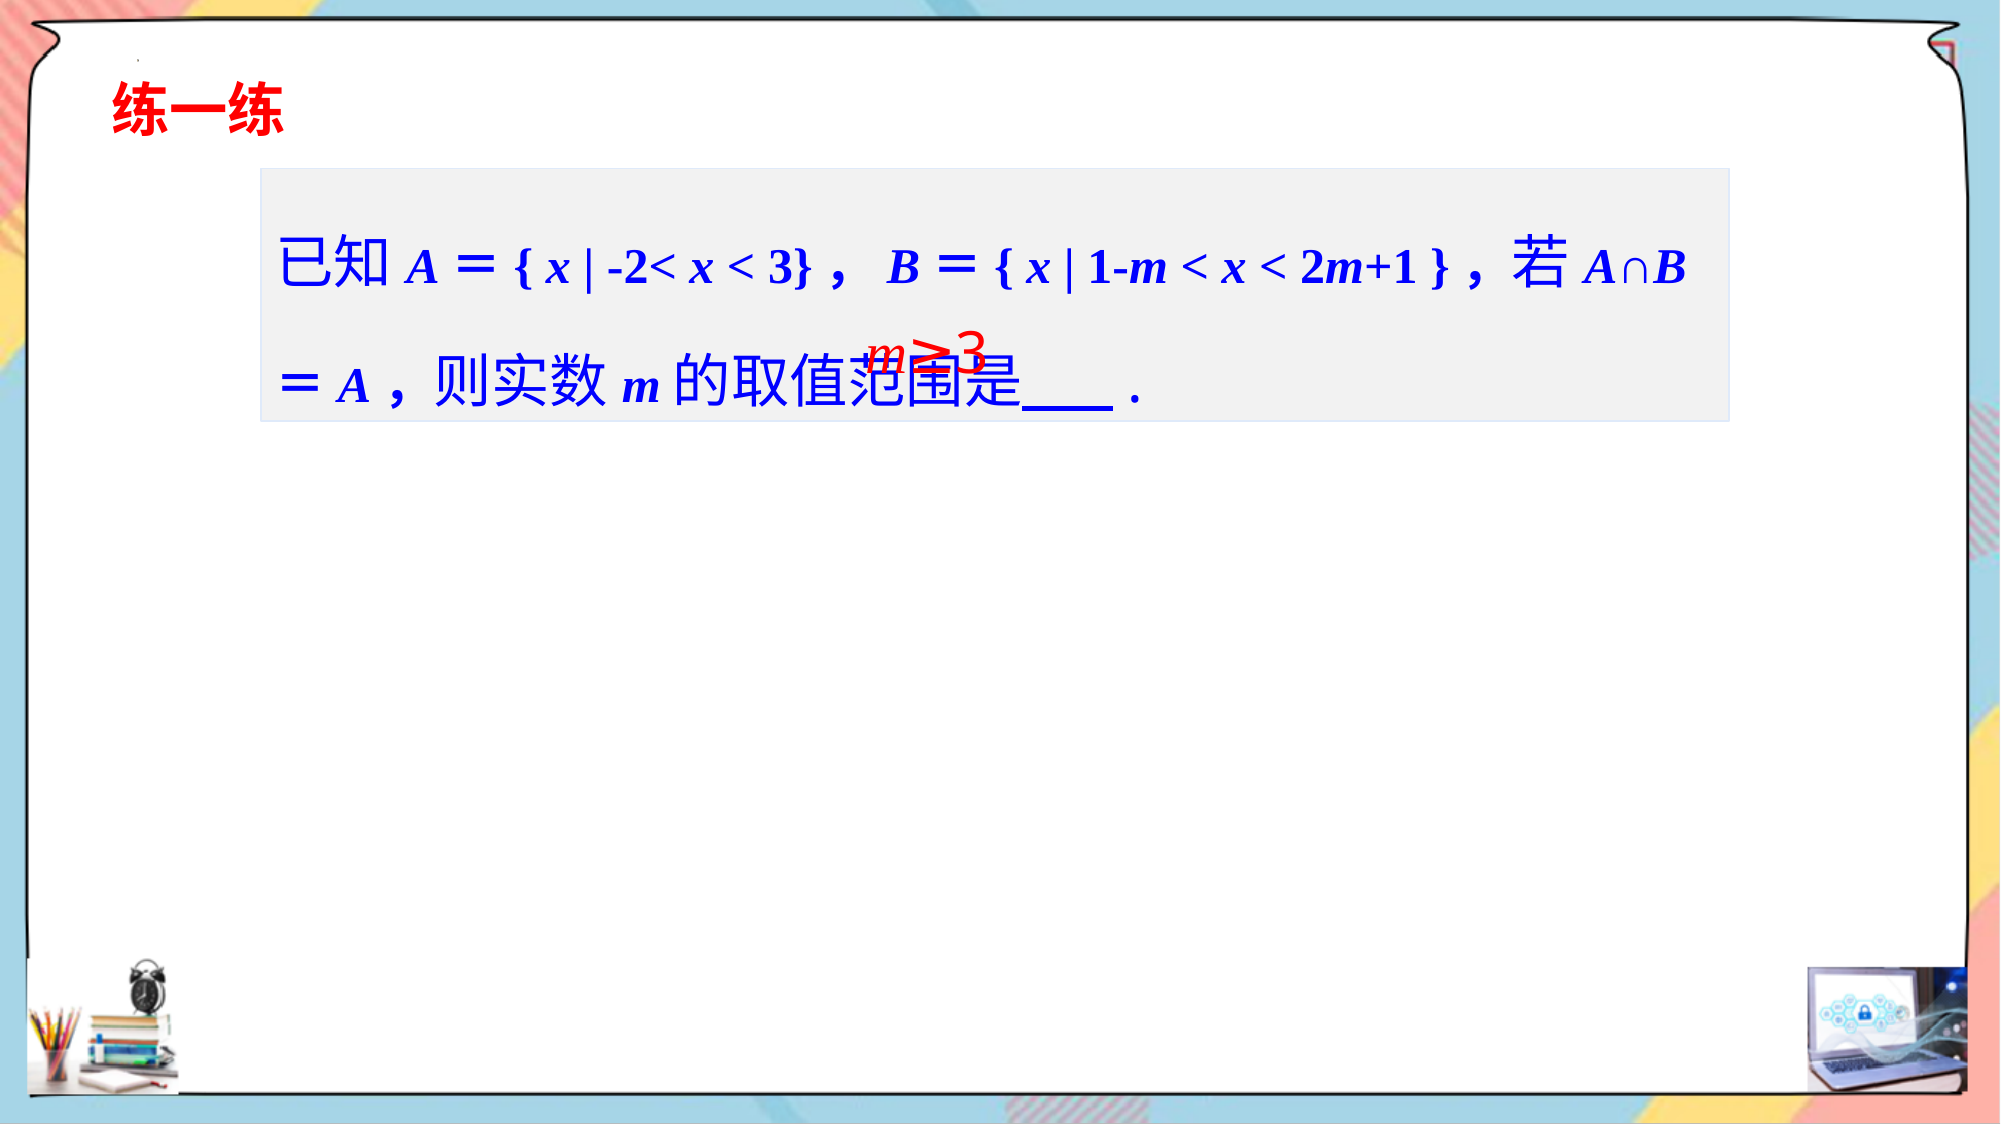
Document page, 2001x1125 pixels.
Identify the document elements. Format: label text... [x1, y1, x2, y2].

text_box 已知A＝{ x | -2< x < 3}，B＝{ x | 1-m < x < 2m+1 }，若A∩B ＝A，则实数m的取值范围是 . [261, 168, 1730, 422]
picture [0, 0, 2001, 1125]
text_box m≥3 [850, 286, 1096, 393]
text_box 练一练 [96, 65, 380, 151]
